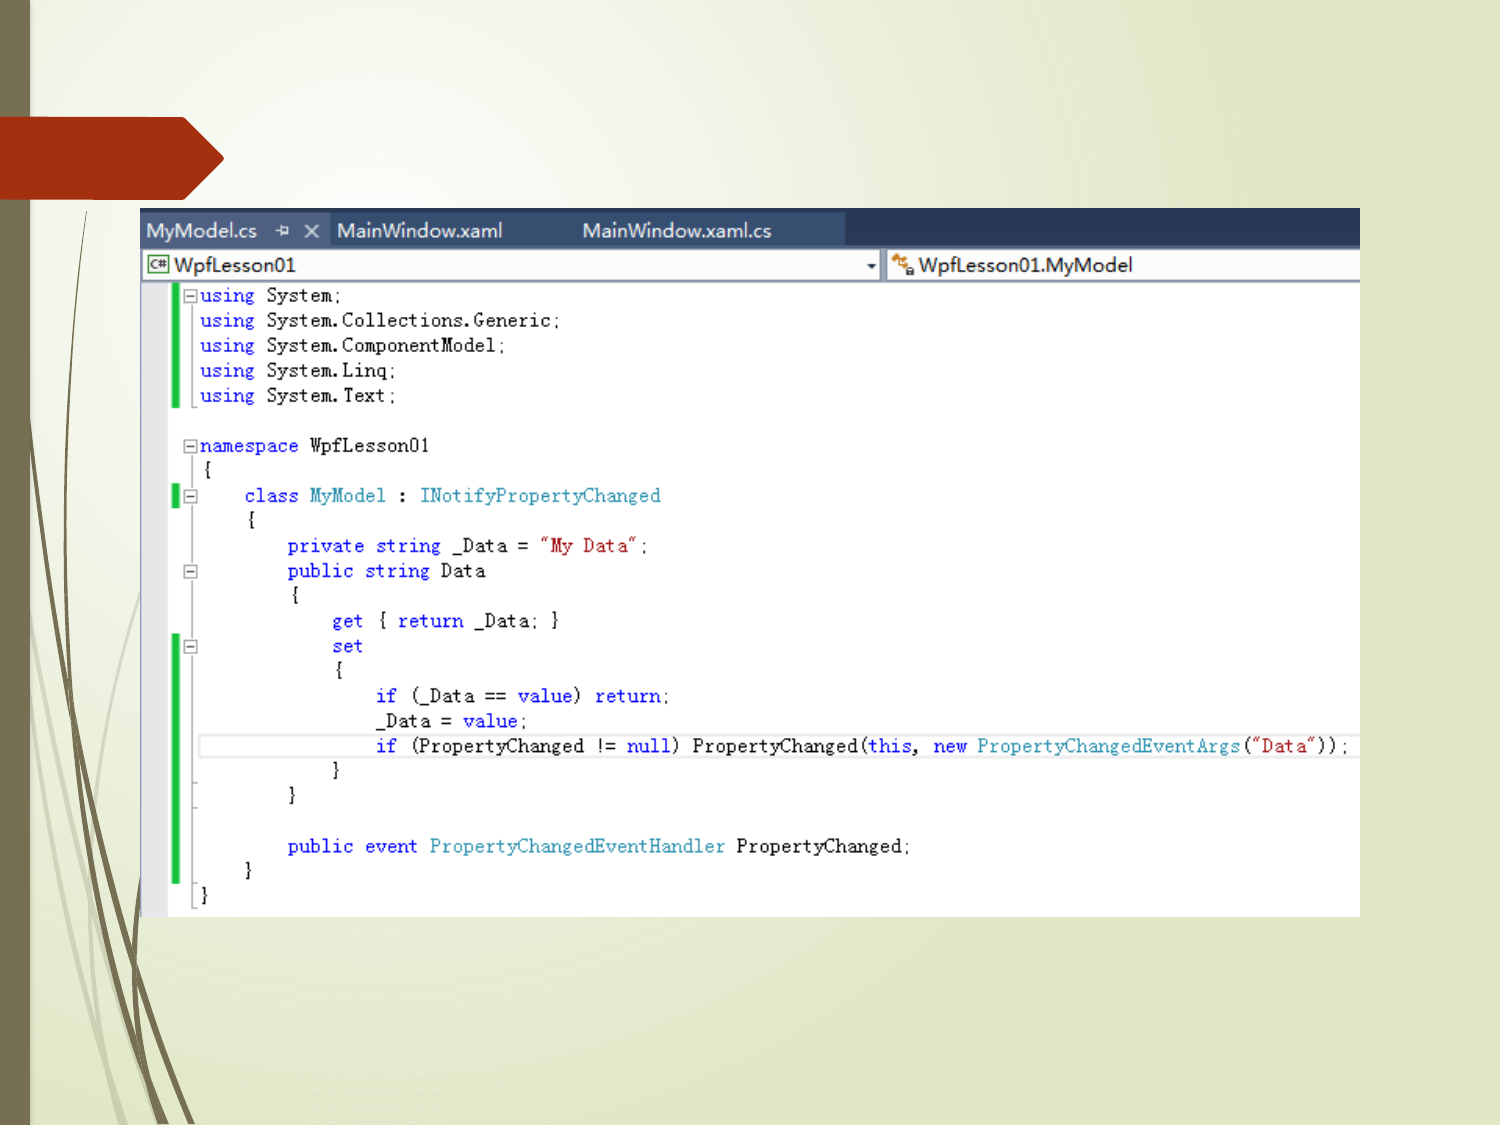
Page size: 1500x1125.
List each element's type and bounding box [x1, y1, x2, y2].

picture [140, 208, 1360, 917]
